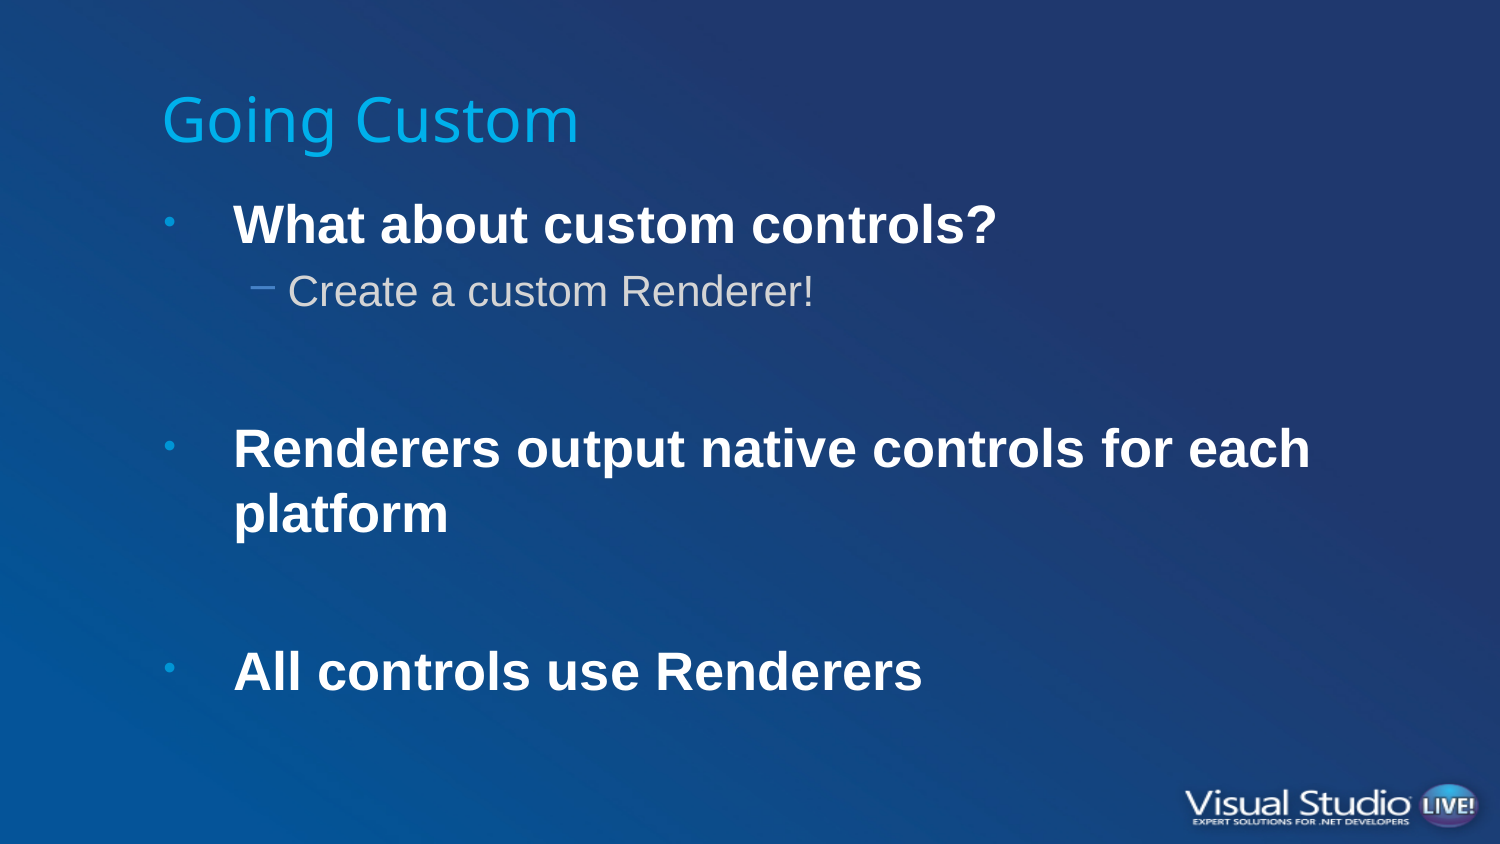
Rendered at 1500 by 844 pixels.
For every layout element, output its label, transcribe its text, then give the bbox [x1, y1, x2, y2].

picture [0, 0, 1500, 844]
list What about custom controls? Create a custom Renderer! Renderers output native controls for each platform All controls use Renderers [147, 182, 1357, 770]
title Going Custom [146, 16, 1356, 163]
